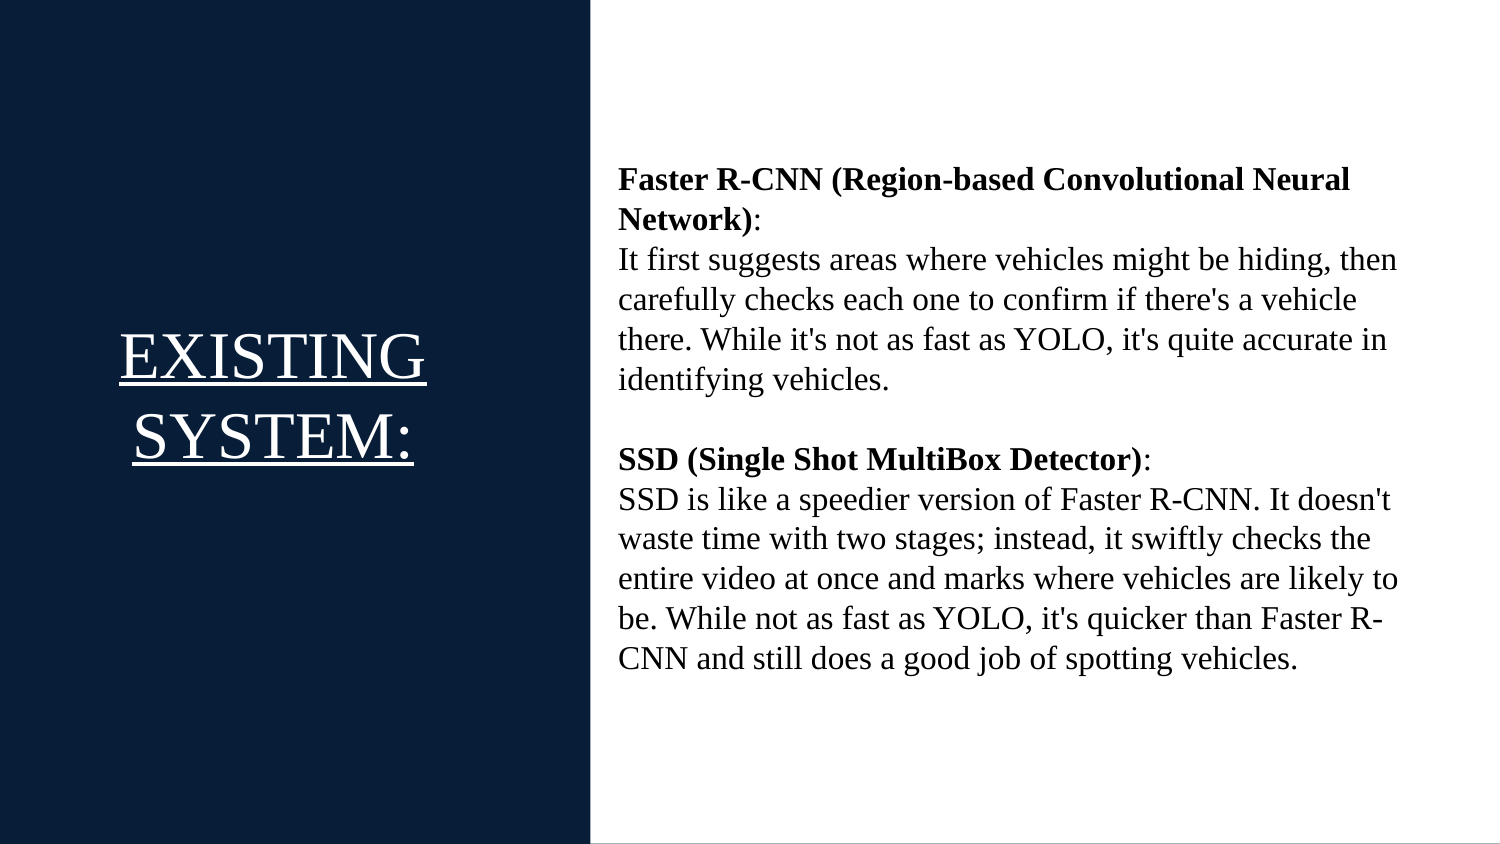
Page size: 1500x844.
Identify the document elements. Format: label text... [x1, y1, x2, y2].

text_box [590, 0, 1500, 844]
text_box [602, 29, 1480, 820]
title EXISTING SYSTEM: [0, 253, 547, 529]
text_box Faster R-CNN (Region-based Convolutional Neural Network): It first suggests areas where vehicles might be hiding, then carefully checks each one to confirm if there's a vehicle there. While it's not as fast as YOLO, it's quite accurate in identifying vehicles. SSD (Single Shot MultiBox Detector): SSD is like a speedier version of Faster R-CNN. It doesn't waste time with two stages; instead, it swiftly checks the entire video at once and marks where vehicles are likely to be. While not as fast as YOLO, it's quicker than Faster R-CNN and still does a good job of spotting vehicles. [603, 109, 1449, 684]
